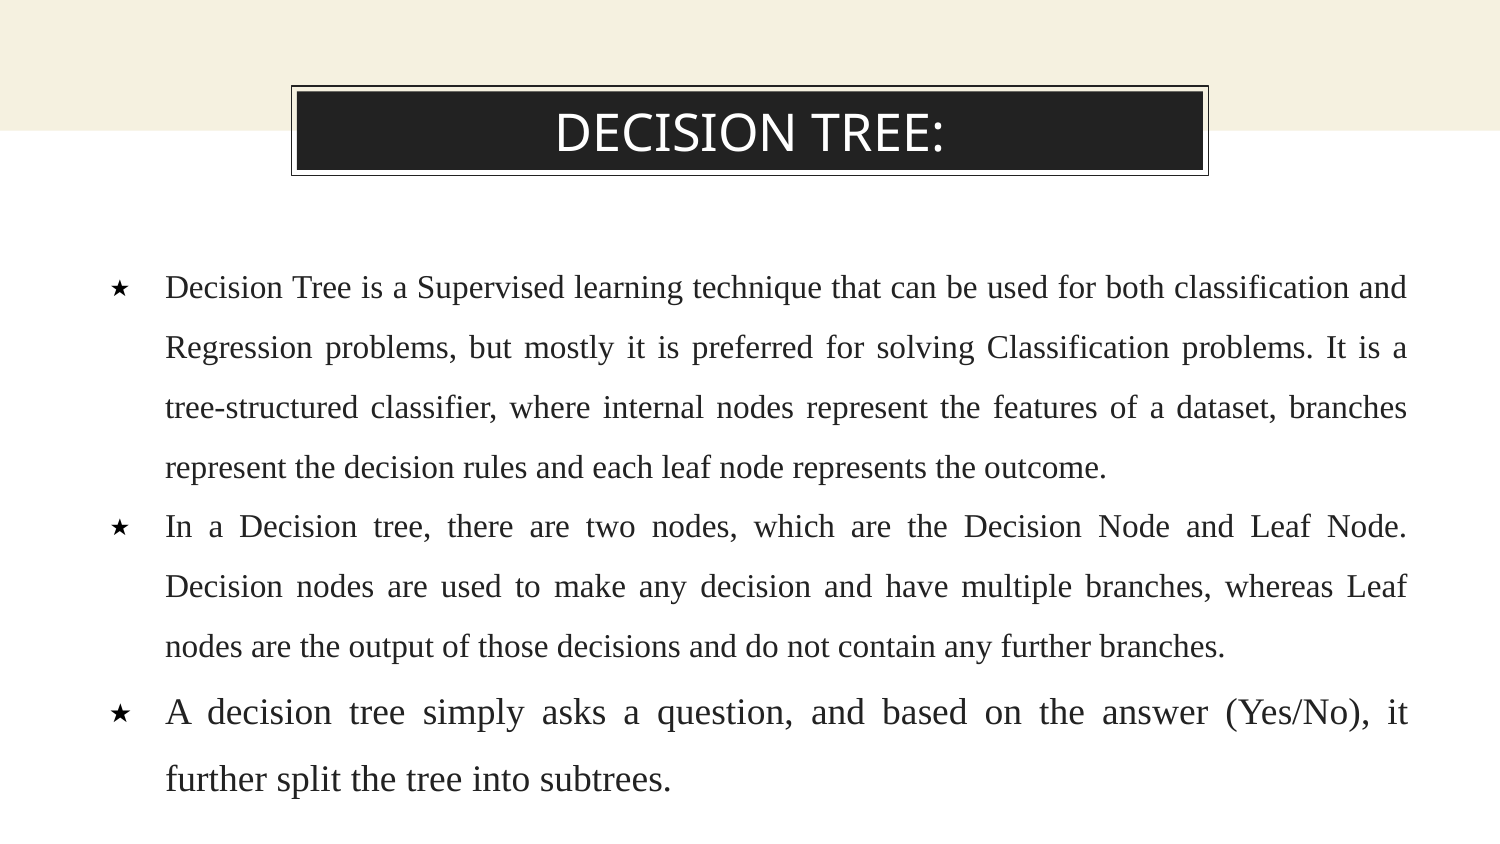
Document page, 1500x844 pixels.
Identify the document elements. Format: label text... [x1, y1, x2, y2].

list Decision Tree is a Supervised learning technique that can be used for both classification and Regression problems, but mostly it is preferred for solving Classification problems. It is a tree-structured classifier, where internal nodes represent the features of a dataset, branches represent the decision rules and each leaf node represents the outcome. In a Decision tree, there are two nodes, which are the Decision Node and Leaf Node. Decision nodes are used to make any decision and have multiple branches, whereas Leaf nodes are the output of those decisions and do not contain any further branches. A decision tree simply asks a question, and based on the answer (Yes/No), it further split the tree into subtrees. [75, 230, 1425, 808]
title DECISION TREE: [296, 91, 1203, 170]
